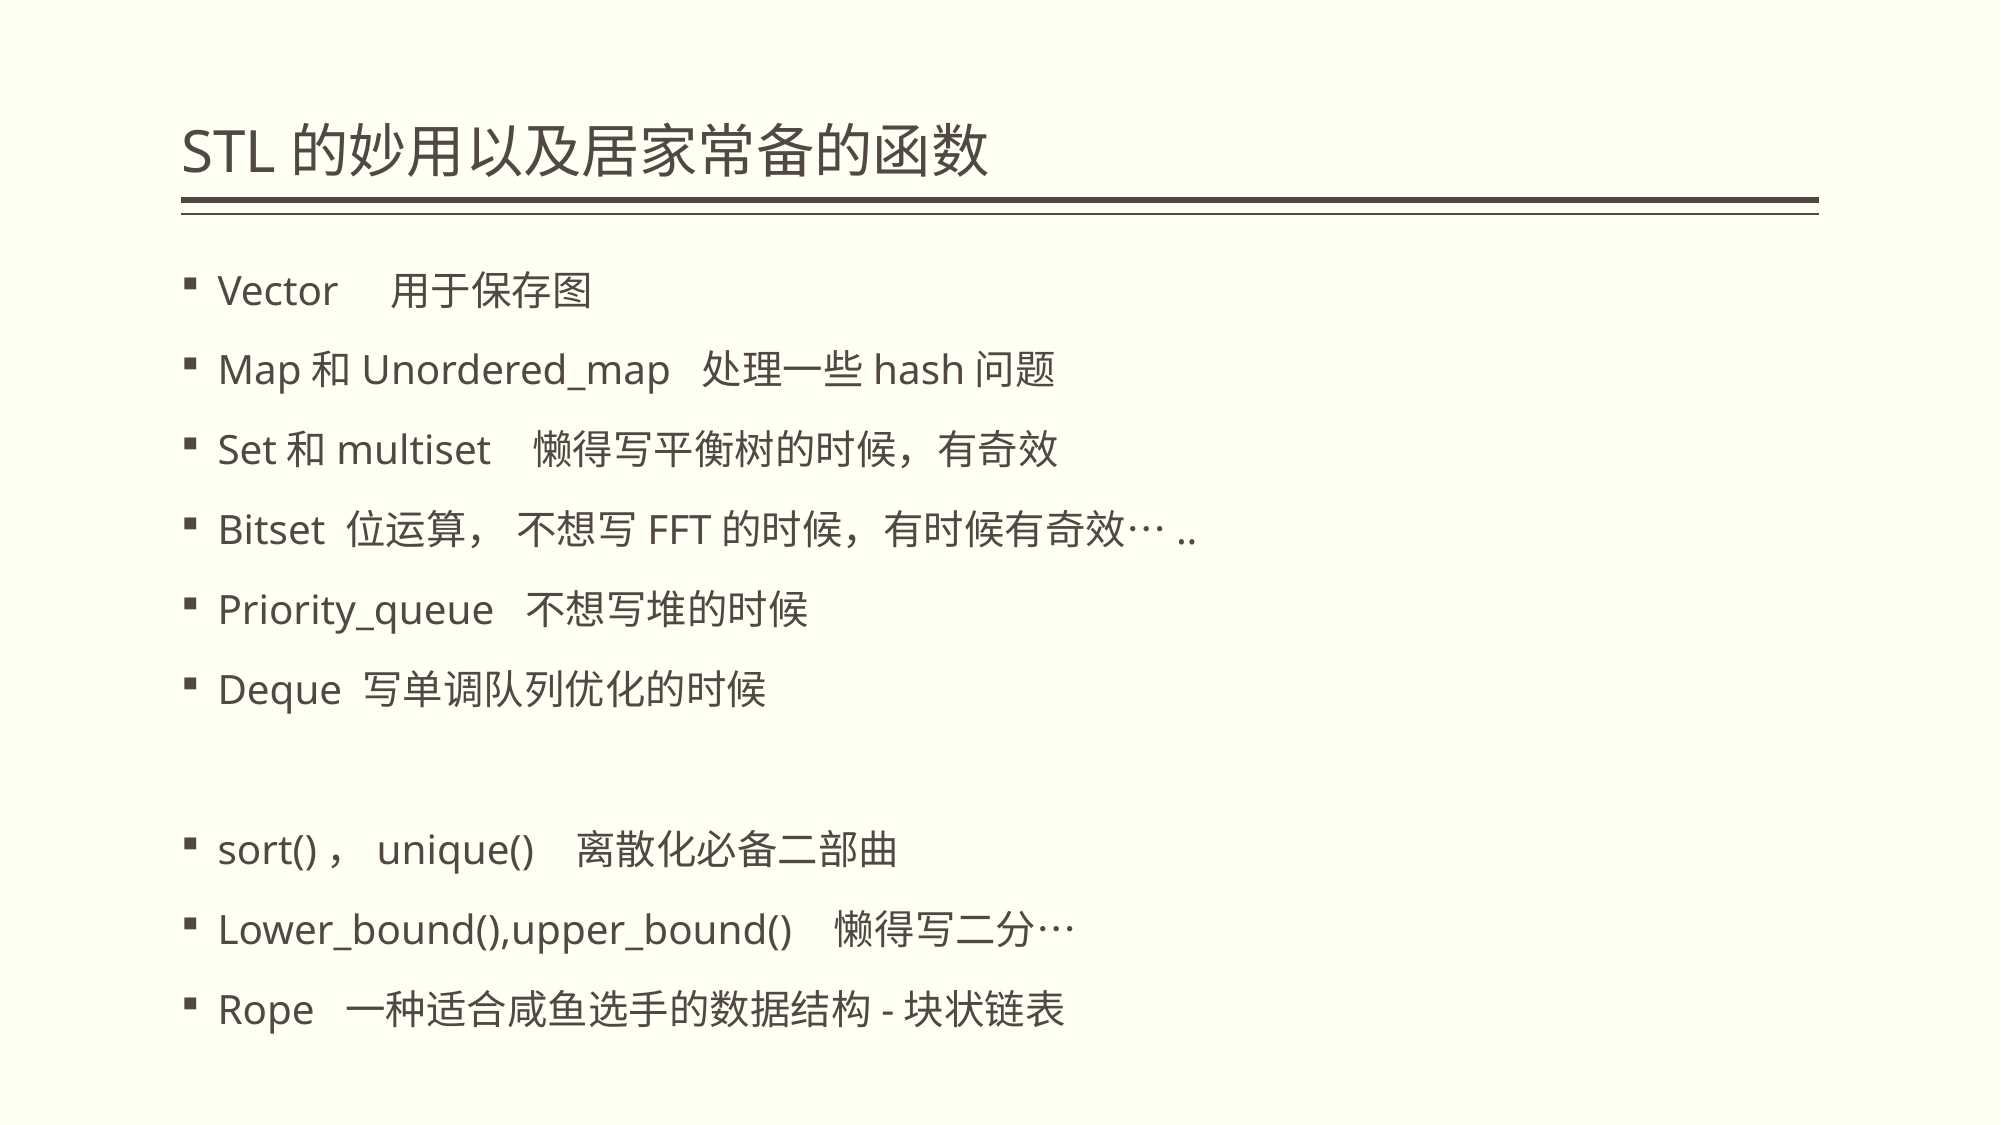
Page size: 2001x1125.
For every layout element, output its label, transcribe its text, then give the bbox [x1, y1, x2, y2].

title STL的妙用以及居家常备的函数 [181, 12, 1819, 193]
list Vector 用于保存图 Map和Unordered_map 处理一些hash问题 Set和multiset 懒得写平衡树的时候，有奇效 Bitset 位运算， 不想写FFT的时候，有时候有奇效….. Priority_queue 不想写堆的时候 Deque 写单调队列优化的时候 sort()，unique() 离散化必备二部曲 Lower_bound(),upper_bound() 懒得写二分… Rope 一种适合咸鱼选手的数据结构-块状链表 [181, 262, 1819, 1049]
